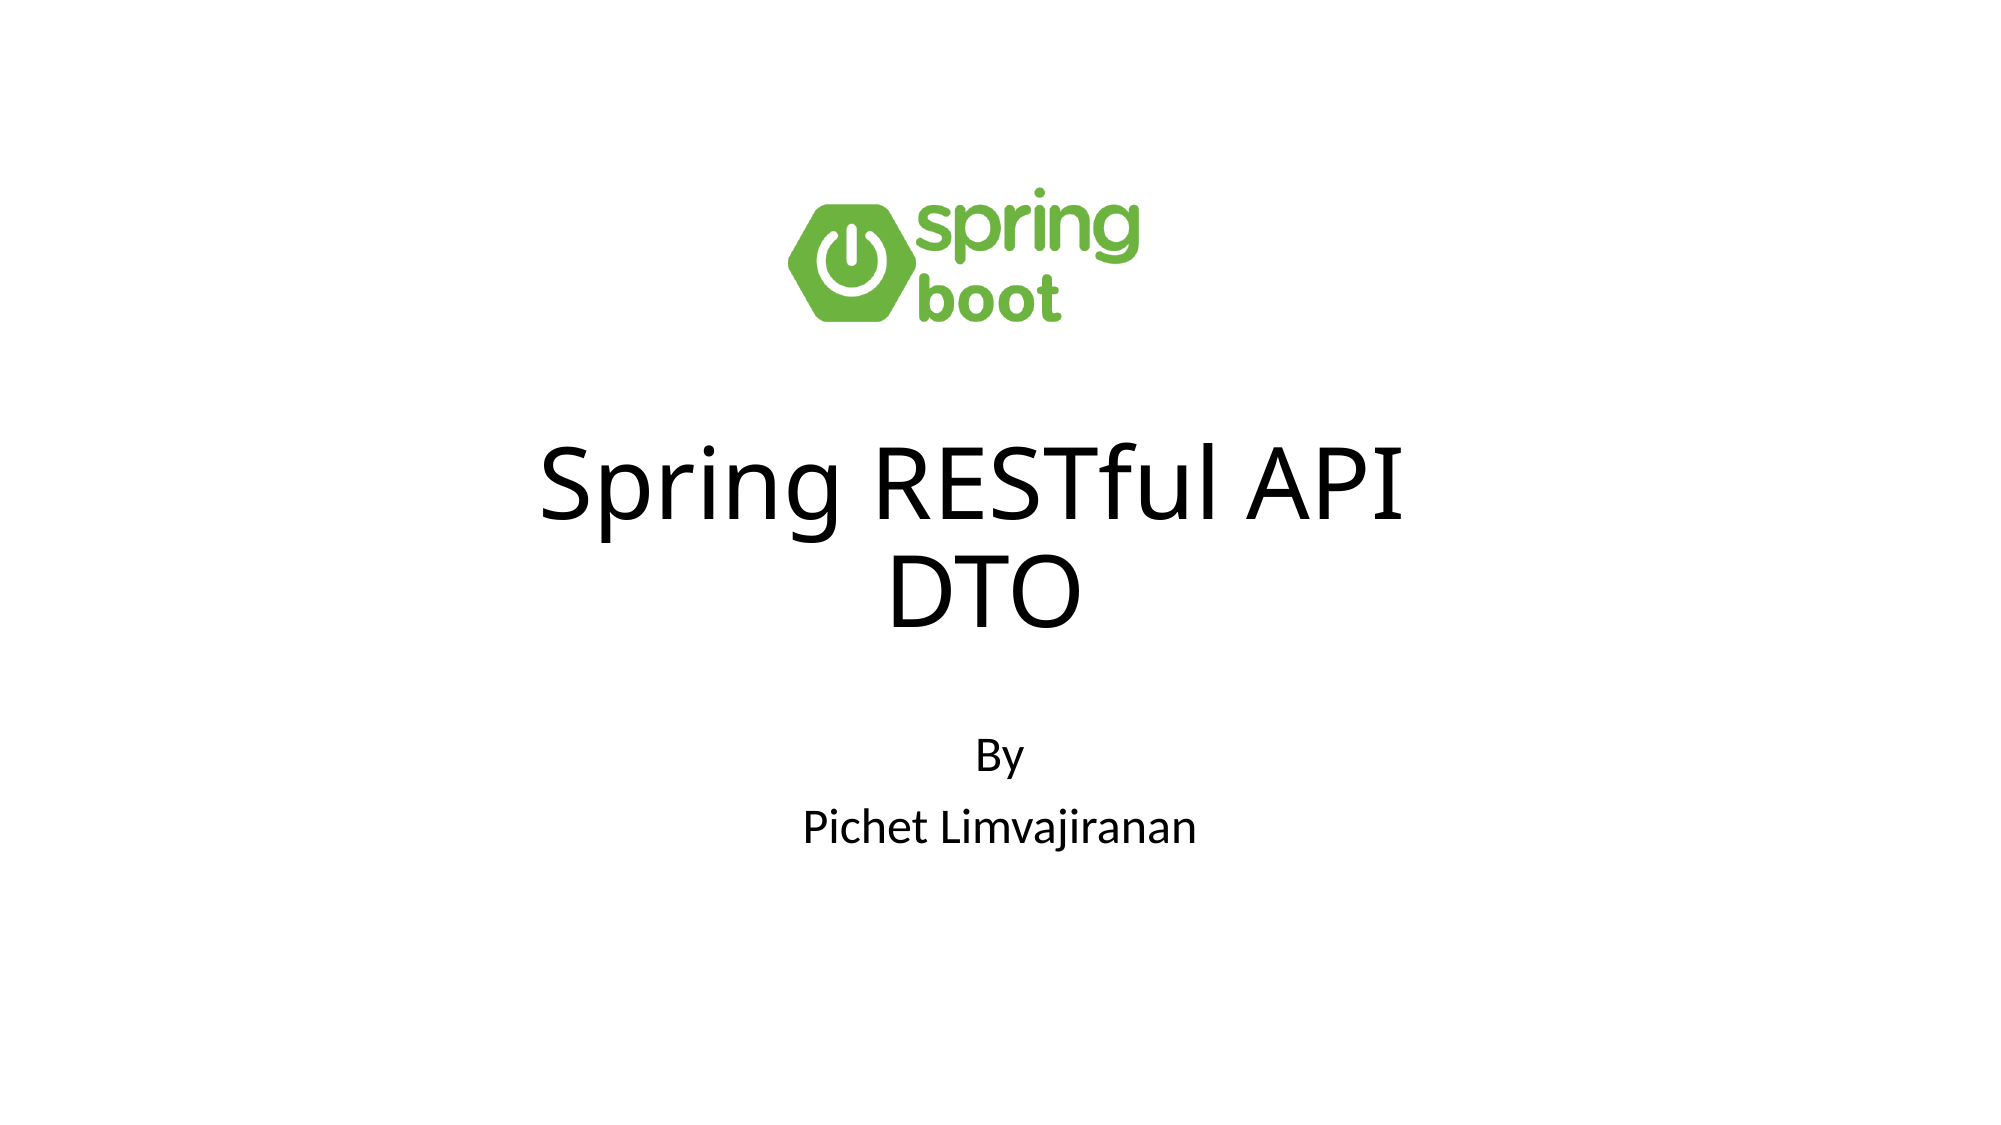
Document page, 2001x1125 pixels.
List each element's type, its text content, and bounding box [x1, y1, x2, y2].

picture [784, 167, 1145, 358]
subtitle By Pichet Limvajiranan [249, 713, 1750, 863]
title Spring RESTful API DTO [235, 301, 1736, 657]
